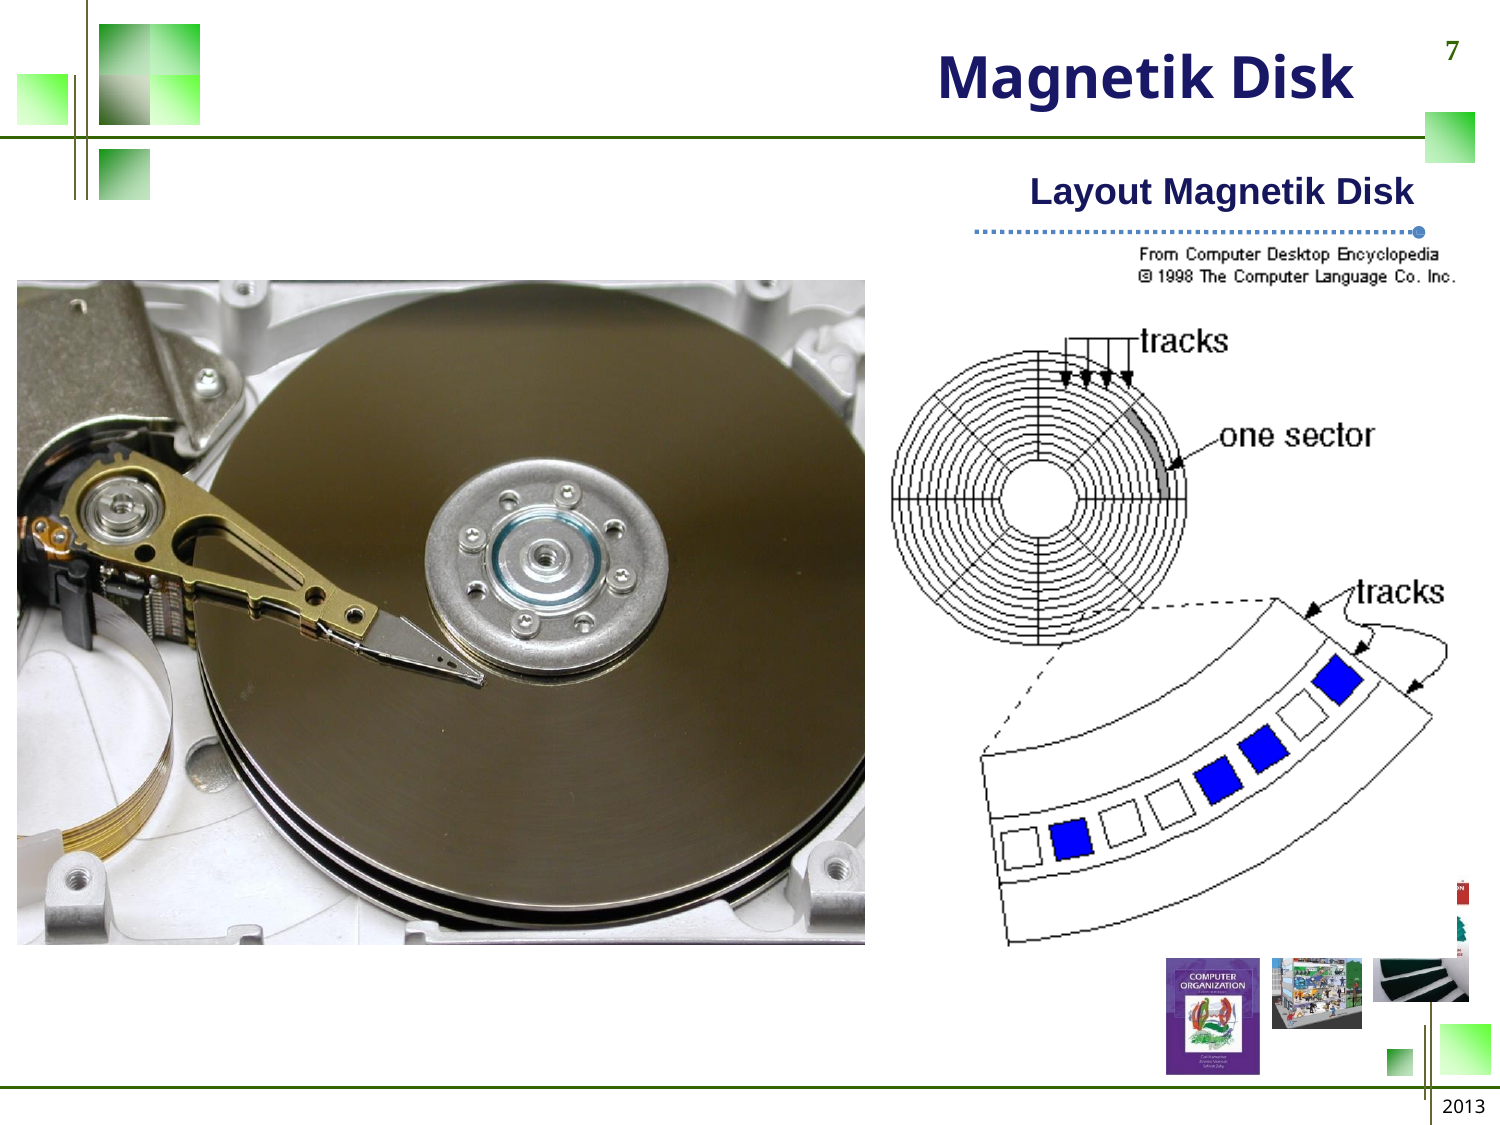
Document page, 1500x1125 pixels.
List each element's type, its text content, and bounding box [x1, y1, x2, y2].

text_box Layout Magnetik Disk [1027, 165, 1418, 213]
picture [1425, 112, 1475, 163]
picture [99, 24, 200, 125]
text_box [0, 225, 1500, 1125]
title Magnetik Disk [933, 38, 1402, 225]
text_box 7 [1443, 29, 1462, 67]
picture [99, 149, 150, 200]
picture [17, 74, 68, 125]
